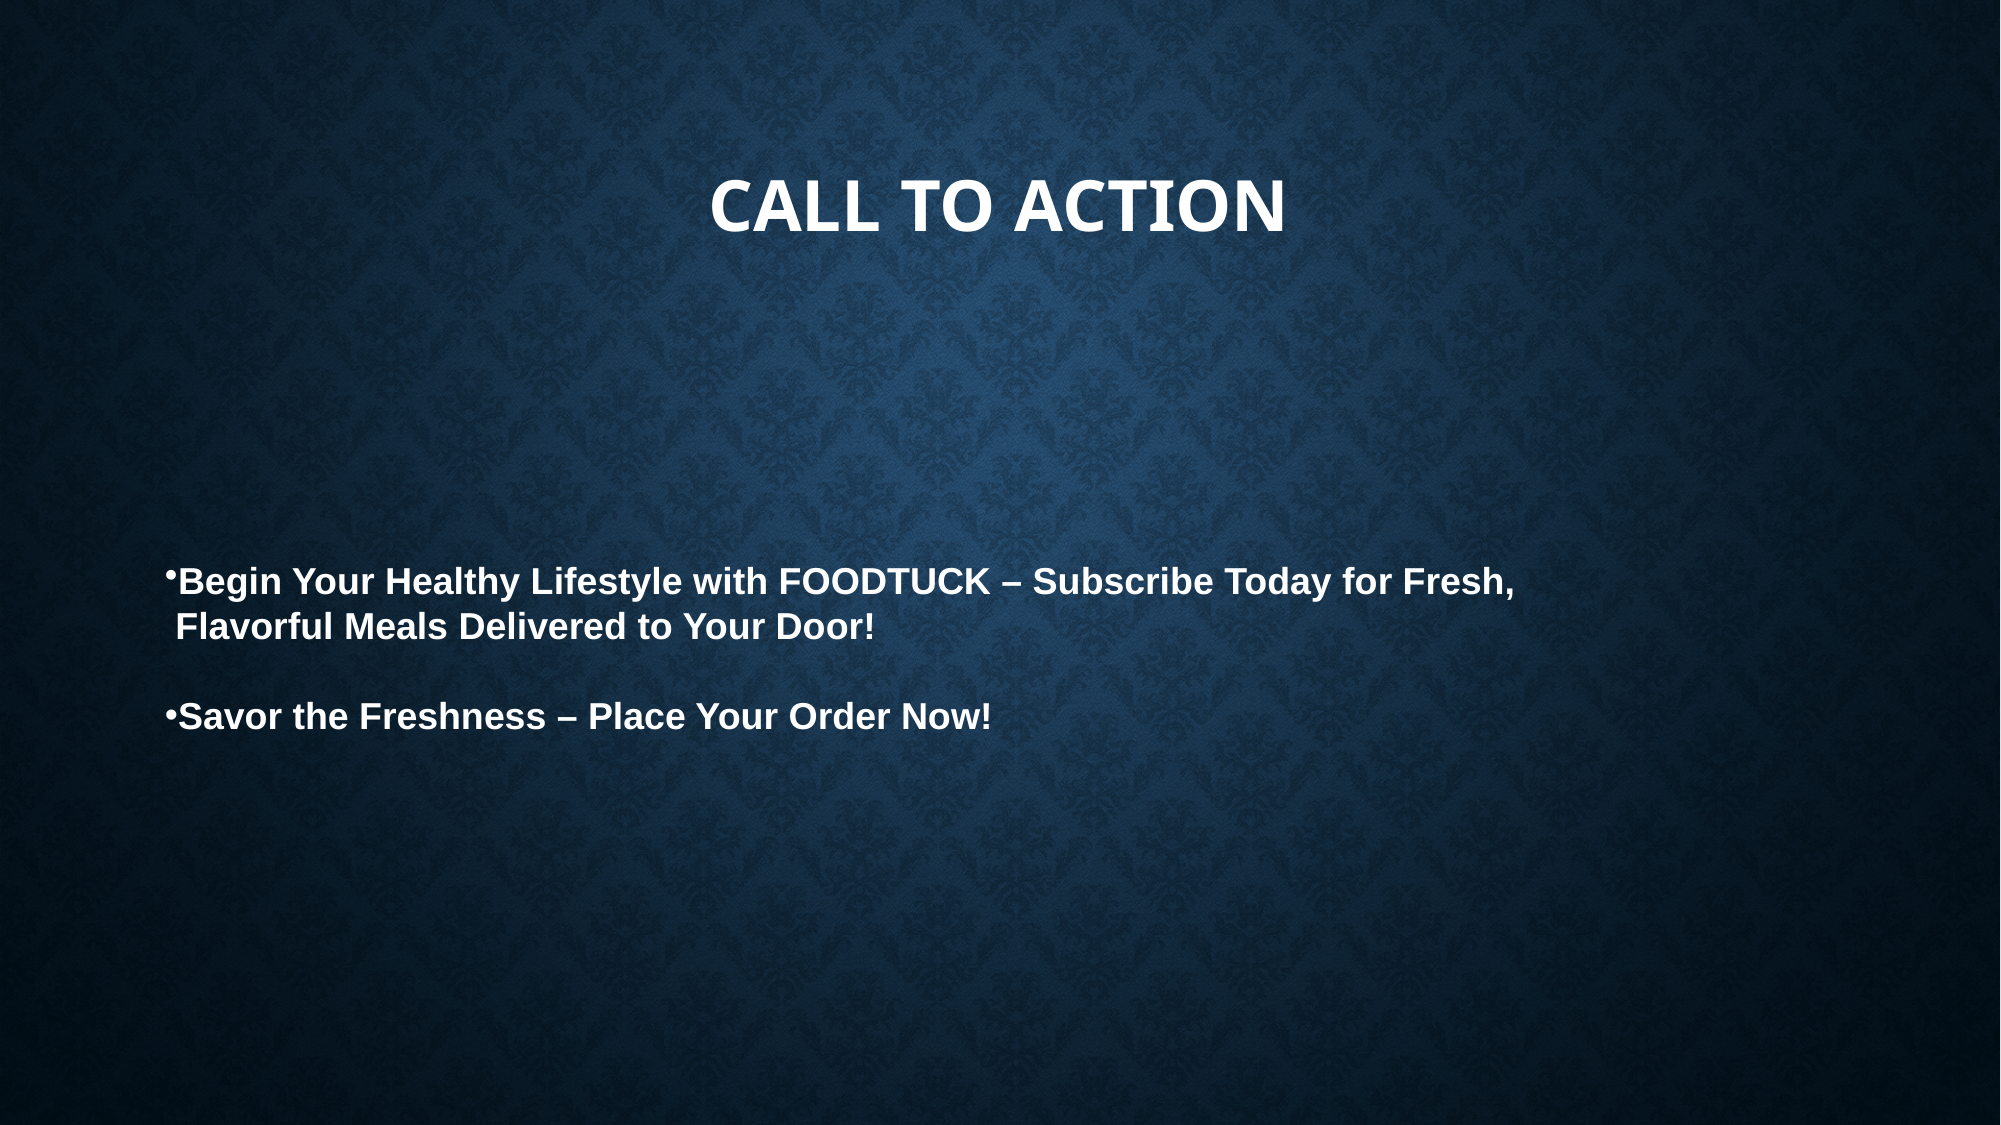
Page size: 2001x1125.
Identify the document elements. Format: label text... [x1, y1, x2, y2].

title CALL TO ACTION [149, 99, 1849, 318]
list Begin Your Healthy Lifestyle with FOODTUCK – Subscribe Today for Fresh, Flavorful Meals Delivered to Your Door! Savor the Freshness – Place Your Order Now! [149, 320, 1544, 974]
